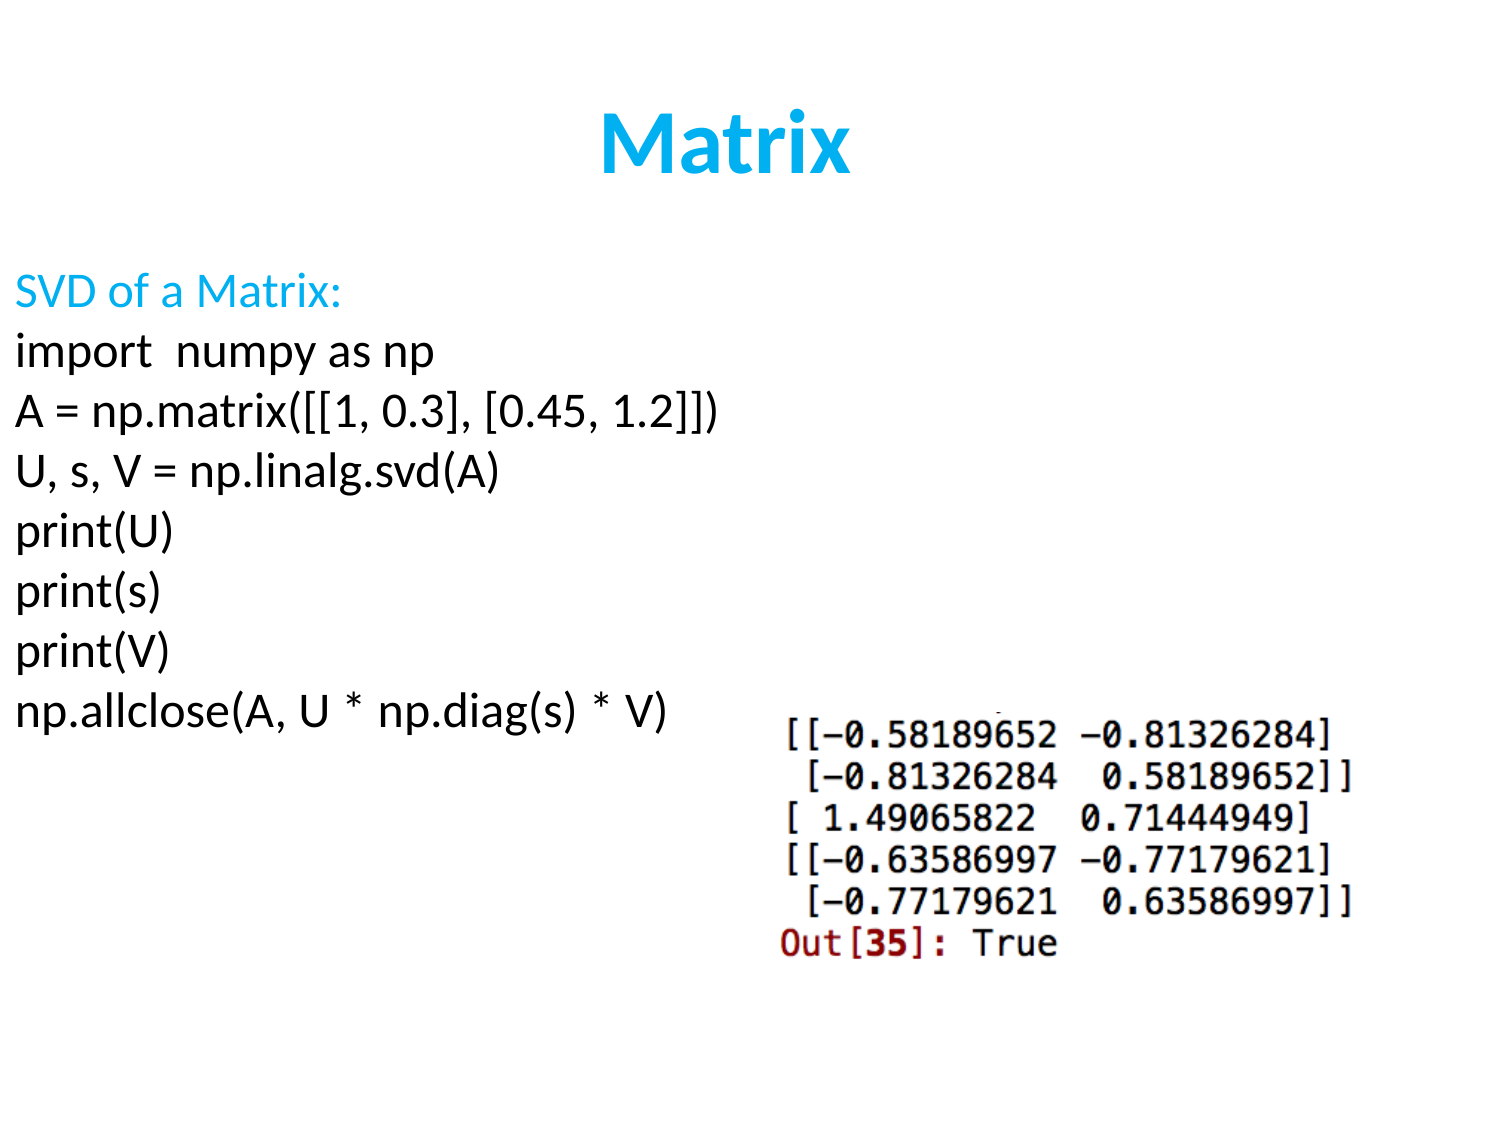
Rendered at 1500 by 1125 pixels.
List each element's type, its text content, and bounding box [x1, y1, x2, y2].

text_box SVD of a Matrix: import numpy as np A = np.matrix([[1, 0.3], [0.45, 1.2]]) U, s, V = np.linalg.svd(A) print(U) print(s) print(V) np.allclose(A, U * np.diag(s) * V) [0, 249, 963, 745]
picture [774, 712, 1386, 965]
text_box Matrix [87, 75, 1363, 175]
